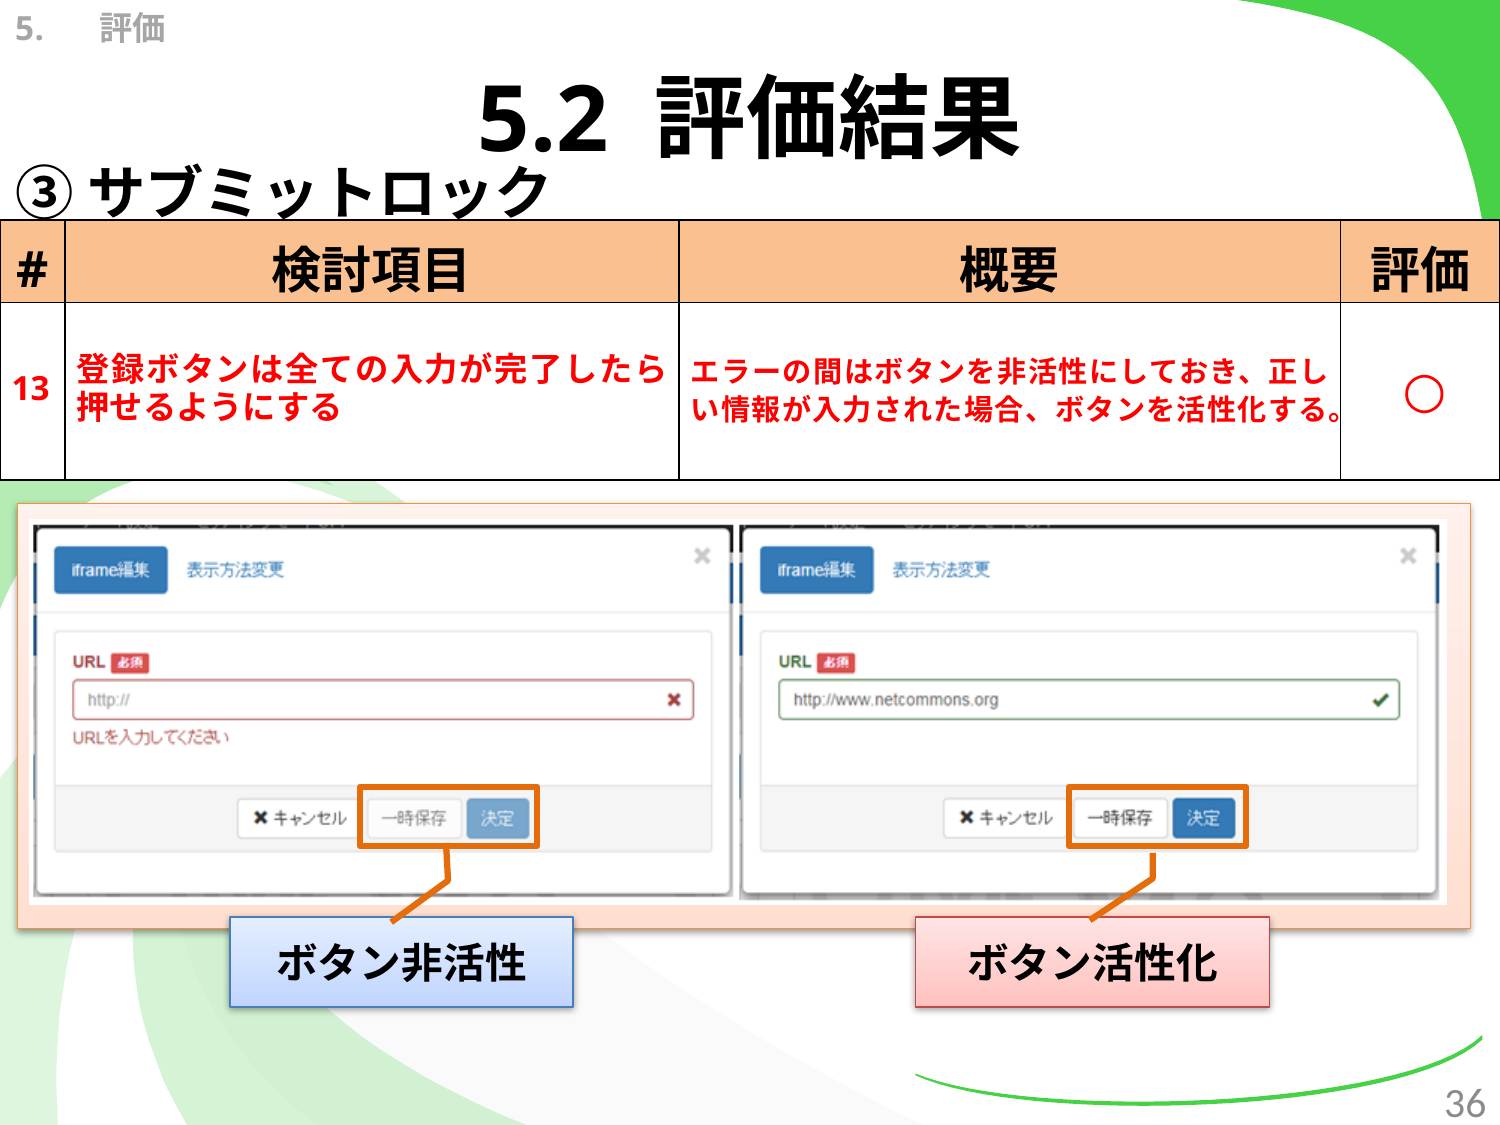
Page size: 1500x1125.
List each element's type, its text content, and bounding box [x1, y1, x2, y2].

table_cell [1341, 303, 1499, 479]
table_header 概要 [680, 221, 1340, 302]
text_box [17, 503, 1471, 929]
table_cell 13 [1, 303, 64, 479]
text_box [1088, 914, 1103, 922]
table_header # [1, 221, 64, 302]
text_box 評価 [0, 0, 1500, 55]
picture [29, 519, 1448, 906]
slide_number 36 [1151, 1070, 1500, 1125]
table_header 評価 [1341, 221, 1499, 302]
table_cell 登録ボタンは全ての入力が完了したら押せるようにする [66, 303, 678, 479]
text_box ボタン活性化 [915, 916, 1270, 1008]
table_header 検討項目 [66, 221, 678, 302]
text_box [389, 914, 406, 924]
text_box ③サブミットロック [0, 148, 1205, 219]
text_box ボタン非活性 [229, 916, 574, 1008]
text_box ○ [1387, 349, 1471, 425]
title 5.2 評価結果 [75, 55, 1425, 209]
table_cell エラーの間はボタンを非活性にしておき、正しい情報が入力された場合、ボタンを活性化する。 [680, 303, 1340, 479]
